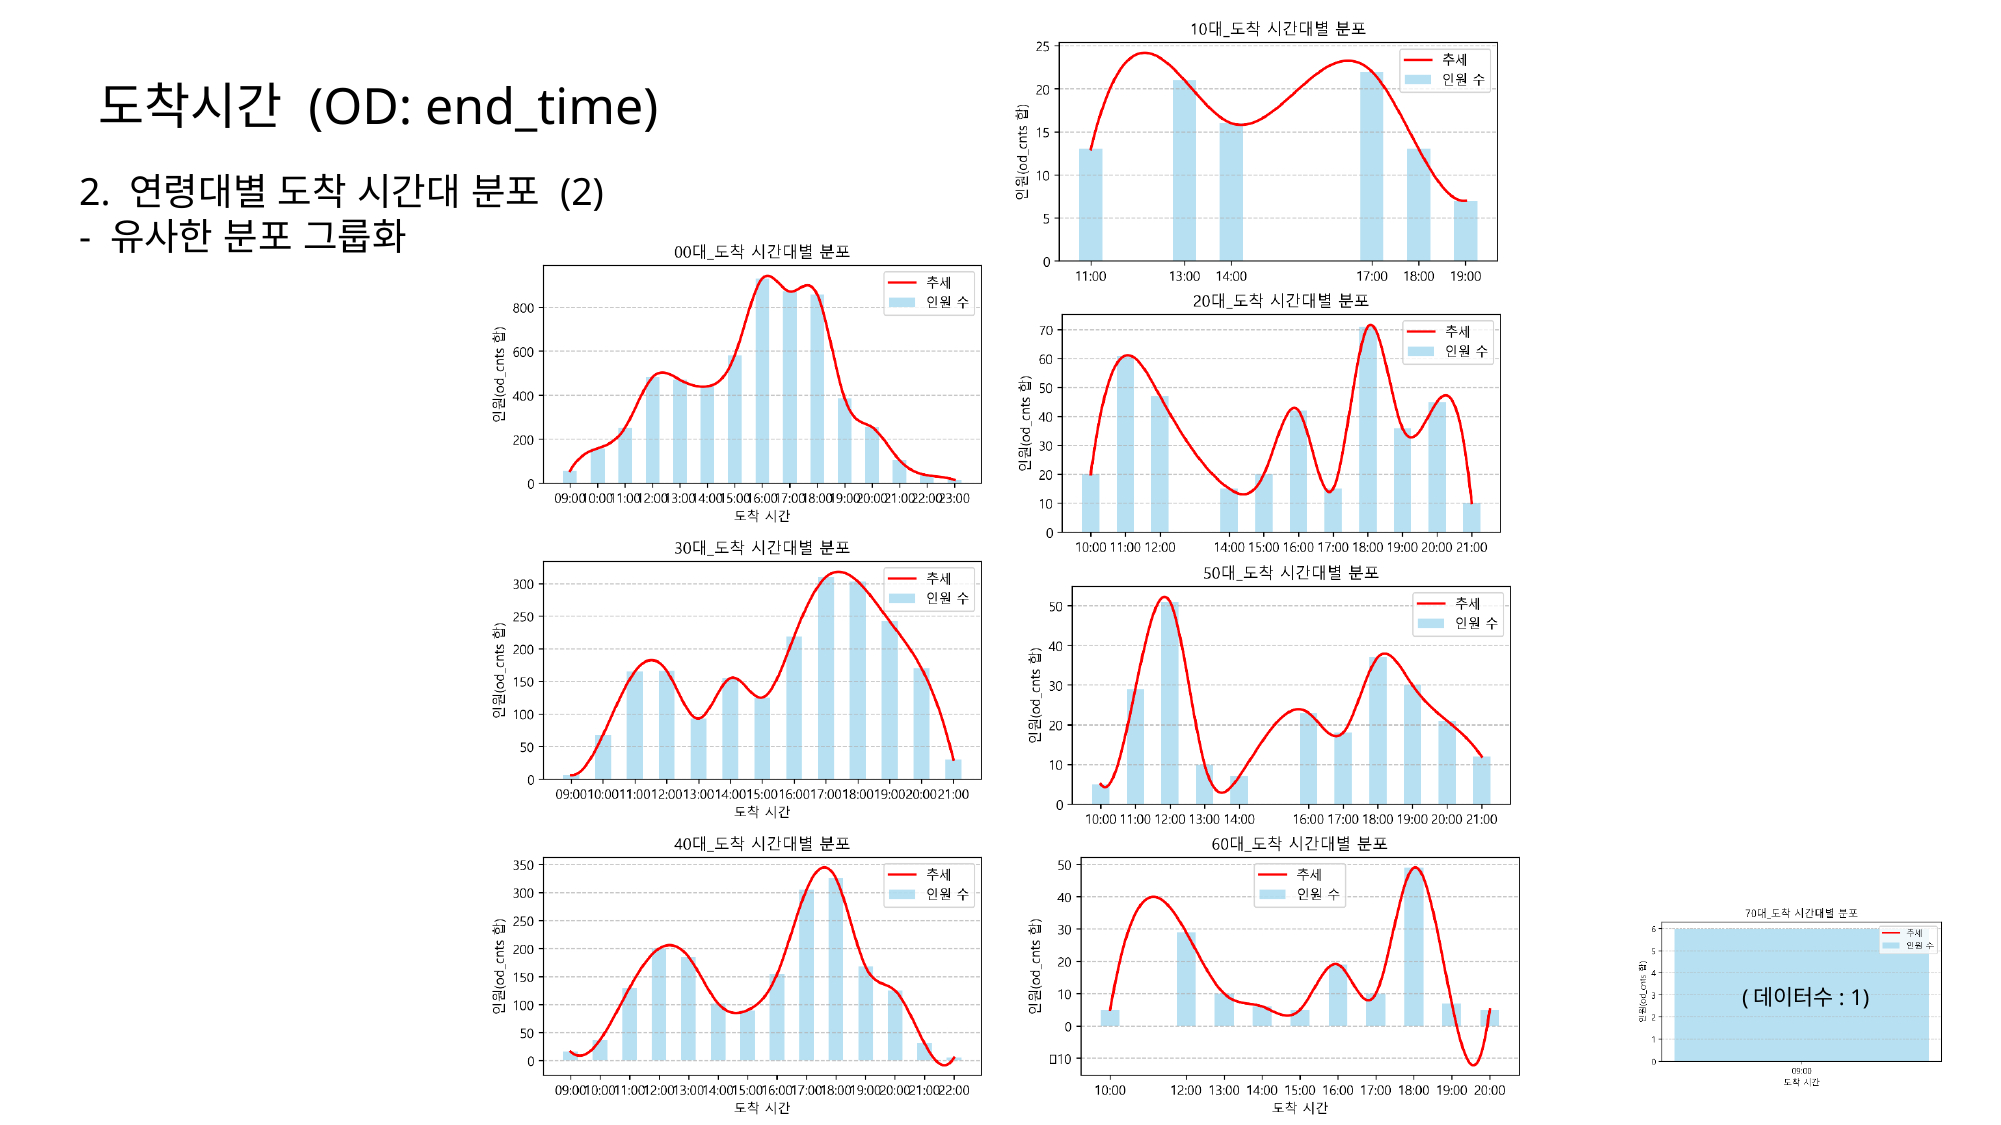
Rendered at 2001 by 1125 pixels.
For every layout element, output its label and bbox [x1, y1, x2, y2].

picture [484, 236, 990, 1125]
picture [1007, 13, 1528, 1125]
picture [1633, 903, 1947, 1093]
text_box [67, 67, 690, 267]
